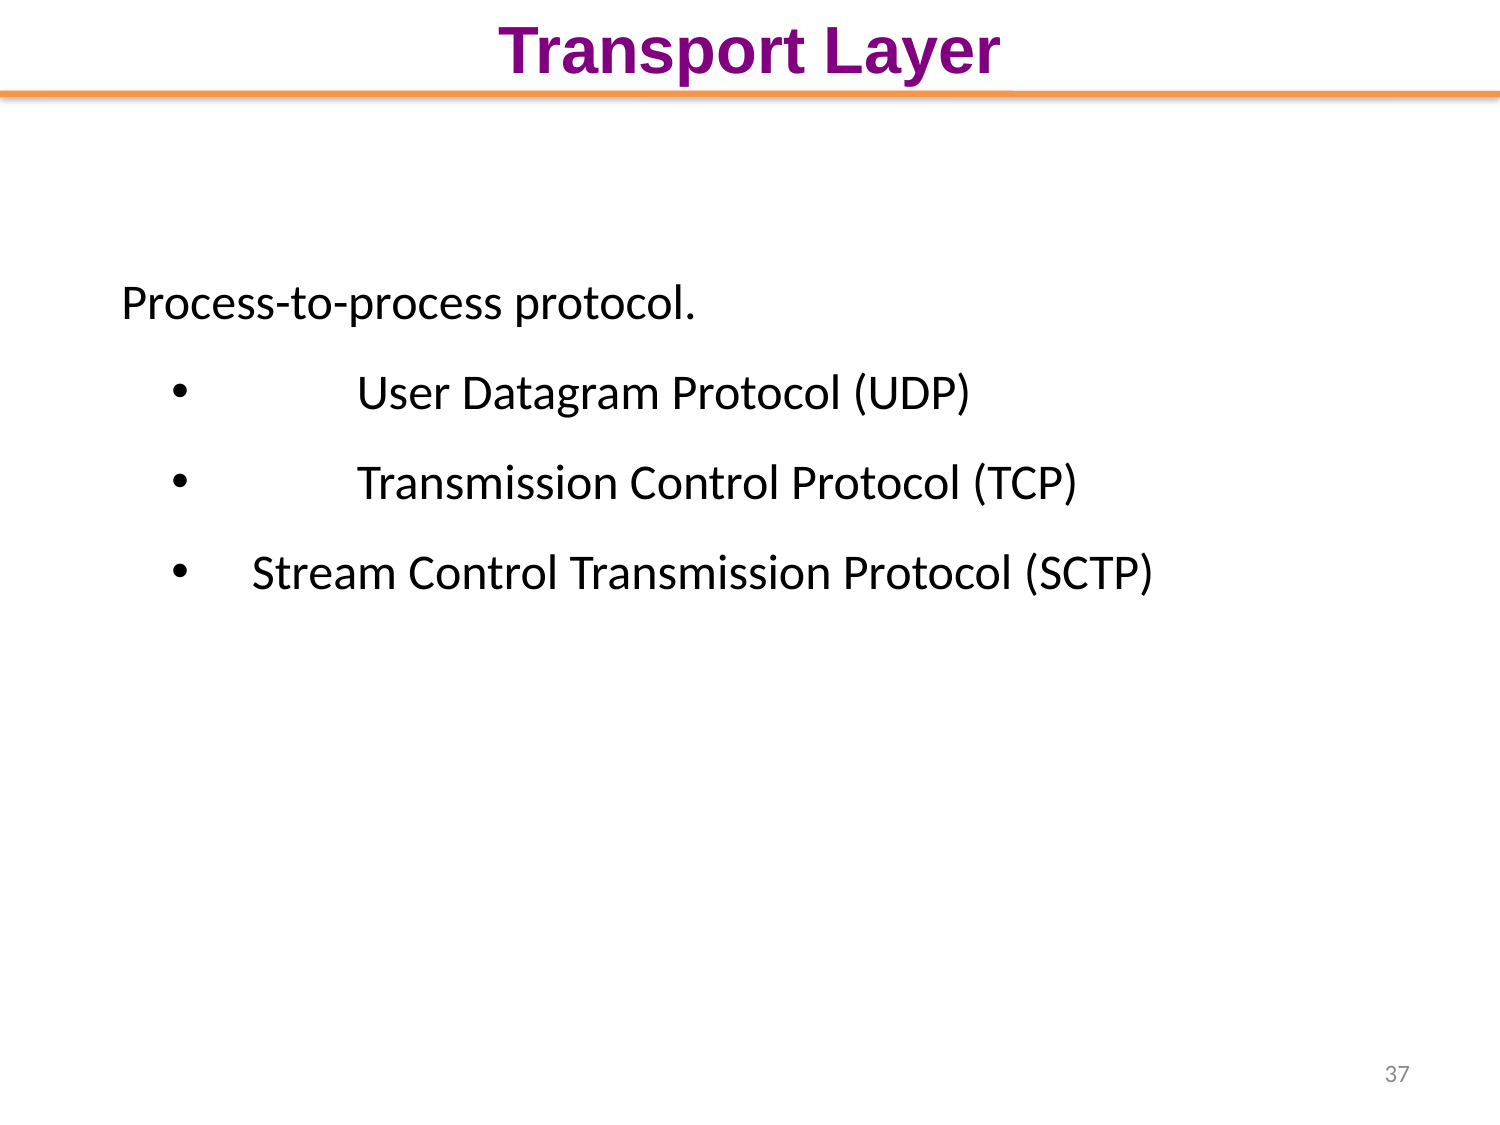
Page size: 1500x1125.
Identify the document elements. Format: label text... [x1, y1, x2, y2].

text_box Process-to-process protocol. User Datagram Protocol (UDP) Transmission Control Protocol (TCP) Stream Control Transmission Protocol (SCTP) [106, 262, 1170, 668]
text_box Transport Layer [76, 0, 1235, 95]
slide_number 37 [1074, 1042, 1425, 1103]
